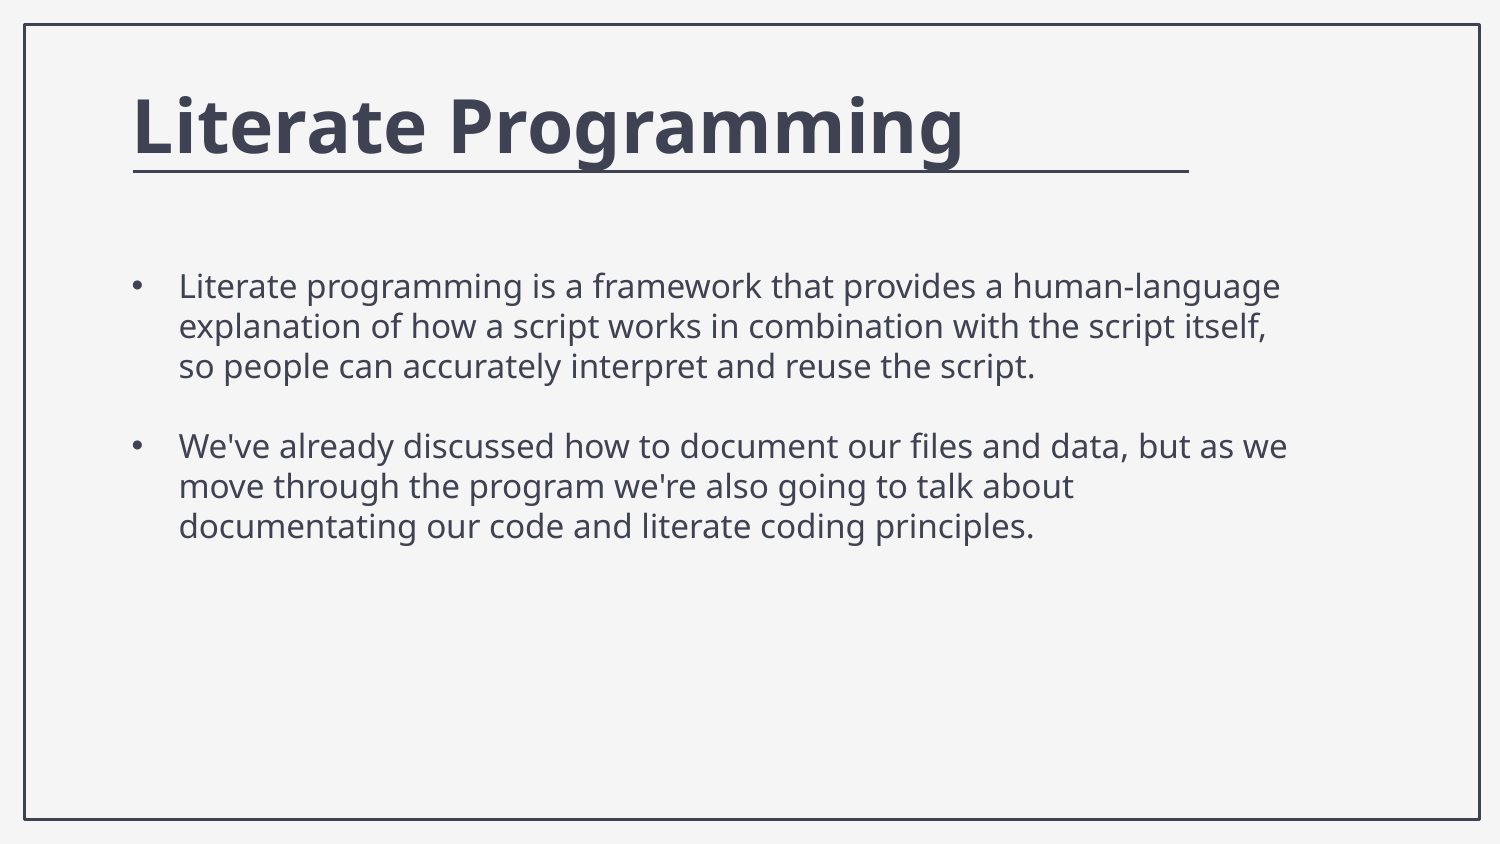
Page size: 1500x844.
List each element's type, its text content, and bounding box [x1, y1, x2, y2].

title Literate Programming [116, 63, 1393, 181]
subtitle Literate programming is a framework that provides a human-language explanation of how a script works in combination with the script itself, so people can accurately interpret and reuse the script. We've already discussed how to document our files and data, but as we move through the program we're also going to talk about documentating our code and literate coding principles. [116, 210, 1323, 719]
